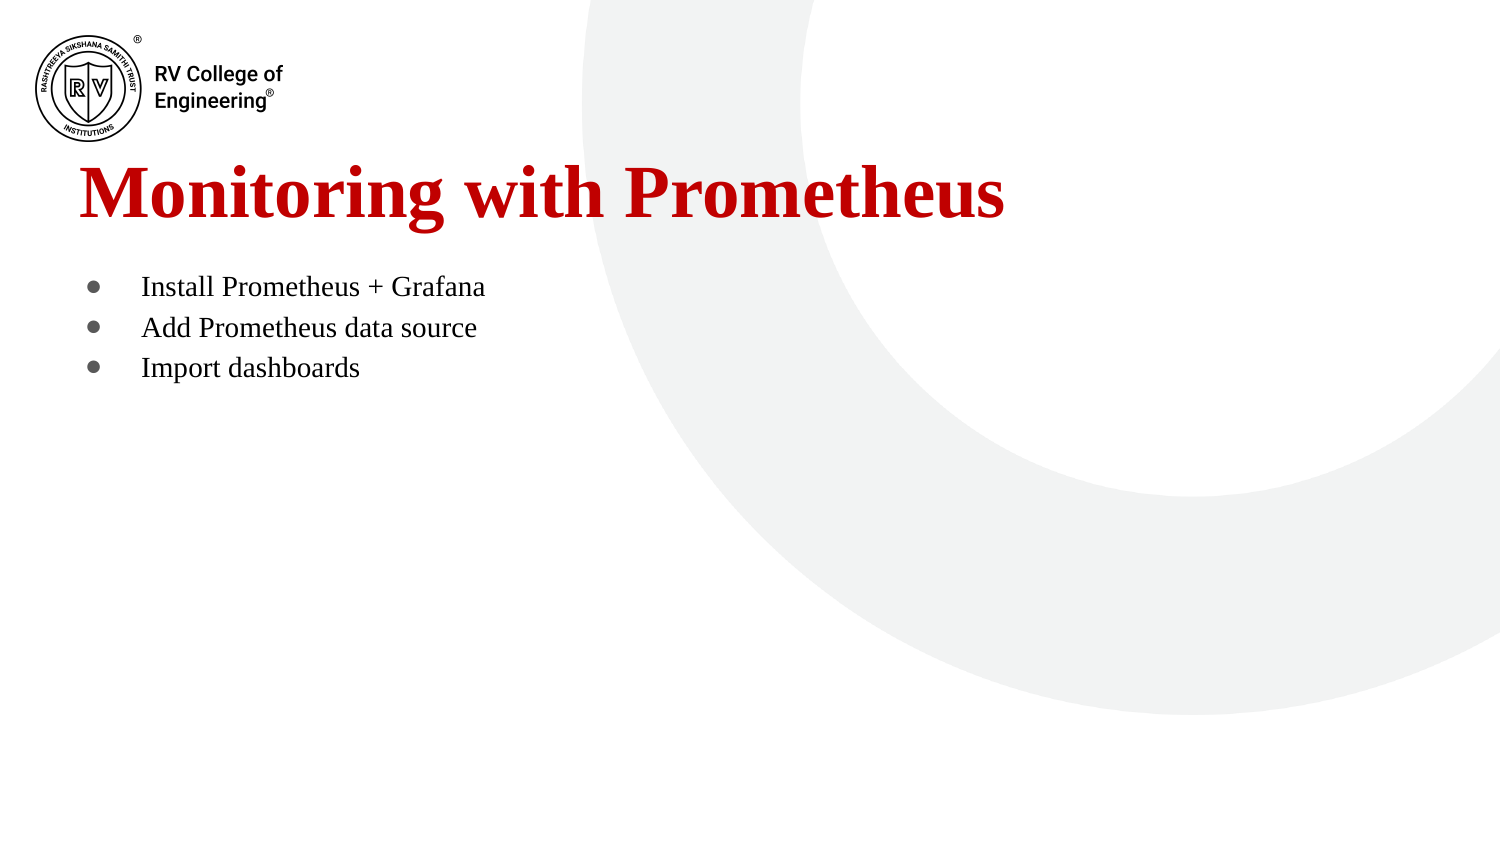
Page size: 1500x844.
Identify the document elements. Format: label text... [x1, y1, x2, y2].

picture [0, 0, 1500, 844]
title Monitoring with Prometheus [64, 127, 1462, 222]
list Install Prometheus + Grafana Add Prometheus data source Import dashboards [51, 247, 1449, 808]
